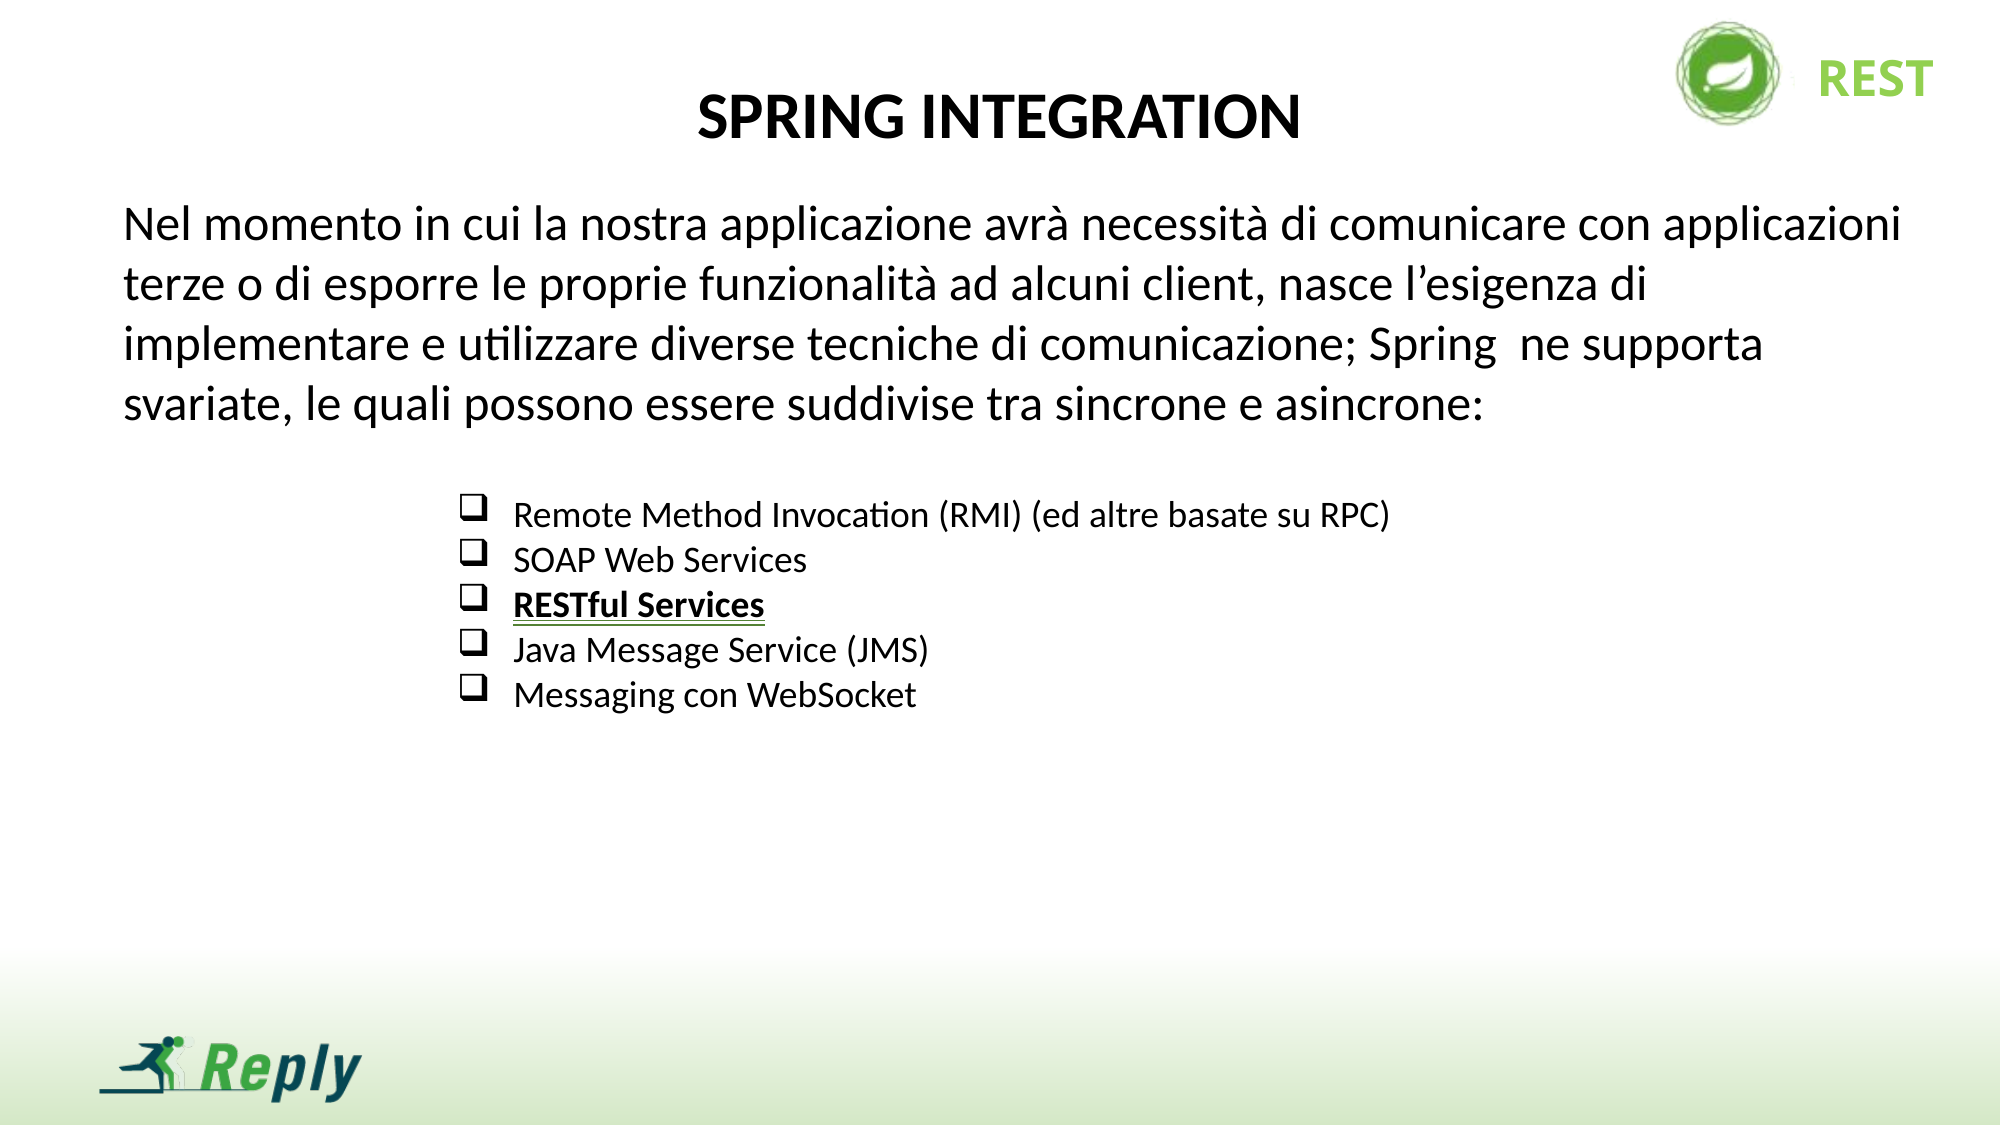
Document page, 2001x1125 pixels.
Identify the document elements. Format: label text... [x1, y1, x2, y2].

picture [99, 1035, 363, 1103]
text_box REST [1795, 38, 2000, 114]
text_box Nel momento in cui la nostra applicazione avrà necessità di comunicare con applicazioni terze o di esporre le proprie funzionalità ad alcuni client, nasce l’esigenza di implementare e utilizzare diverse tecniche di comunicazione; Spring ne supporta svariate, le quali possono essere suddivise tra sincrone e asincrone: [108, 183, 1935, 498]
text_box Remote Method Invocation (RMI) (ed altre basate su RPC) SOAP Web Services RESTful Services Java Message Service (JMS) Messaging con WebSocket [130, 483, 1884, 768]
text_box SPRING INTEGRATION [534, 64, 1466, 160]
picture [1633, 0, 1795, 132]
